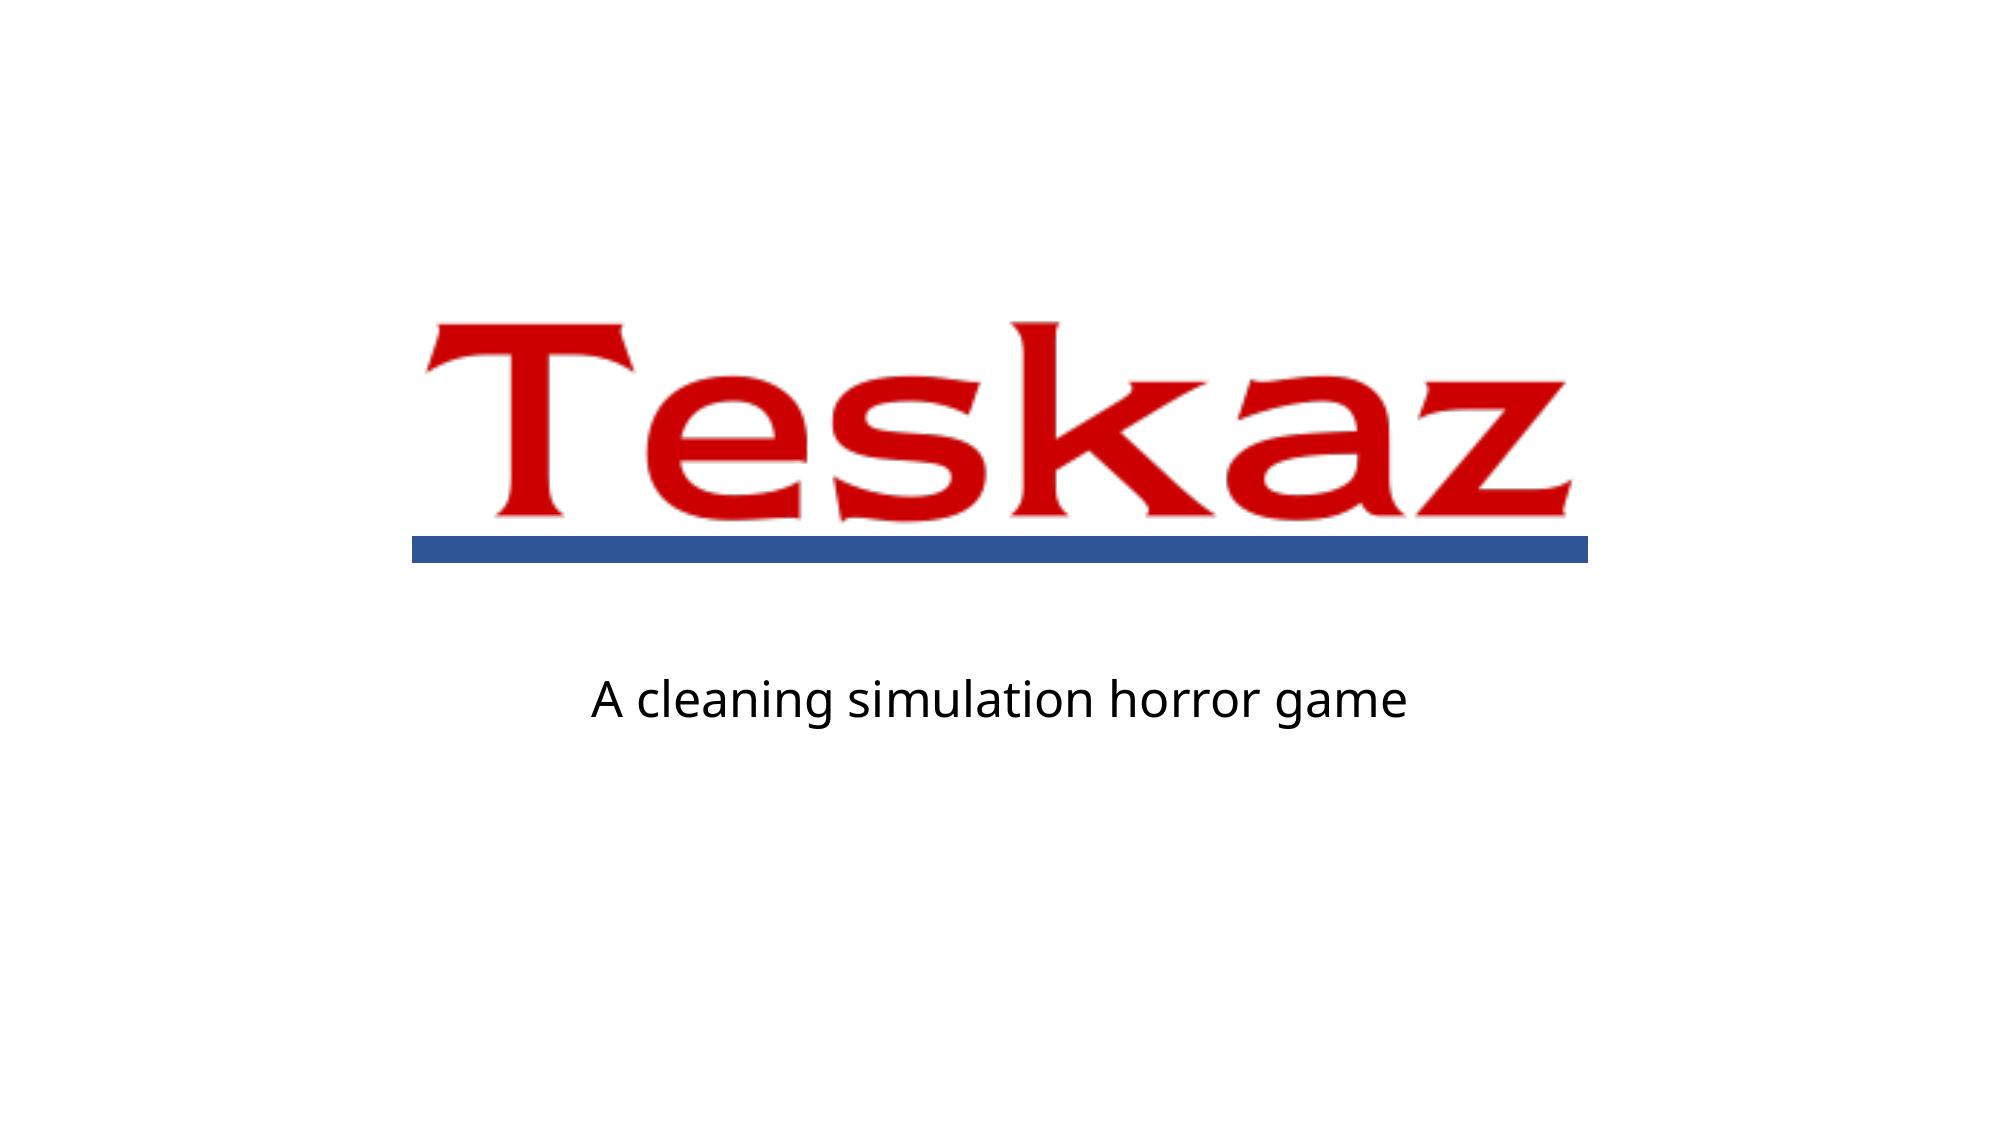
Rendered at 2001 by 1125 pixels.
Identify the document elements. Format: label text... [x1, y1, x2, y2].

text_box [412, 536, 1588, 563]
picture [417, 314, 1581, 539]
subtitle A cleaning simulation horror game [249, 667, 1750, 939]
